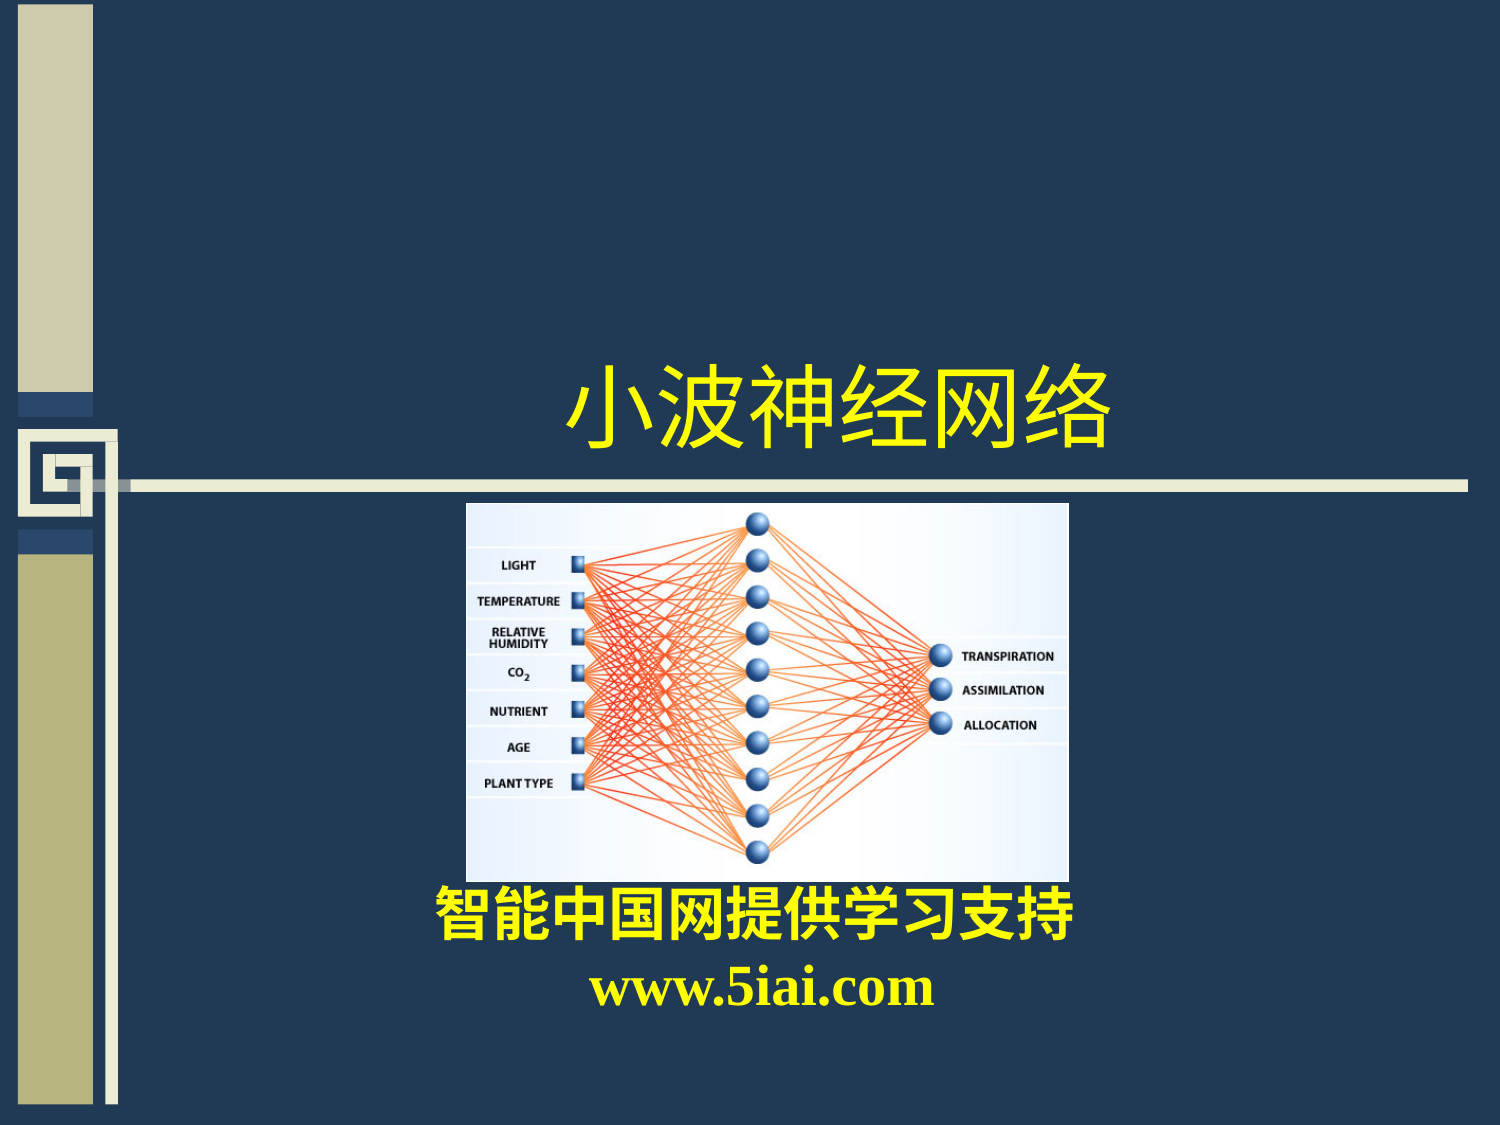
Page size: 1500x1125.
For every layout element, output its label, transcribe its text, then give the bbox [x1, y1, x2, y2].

picture [466, 503, 1069, 882]
title 小波神经网络 [180, 279, 1456, 468]
